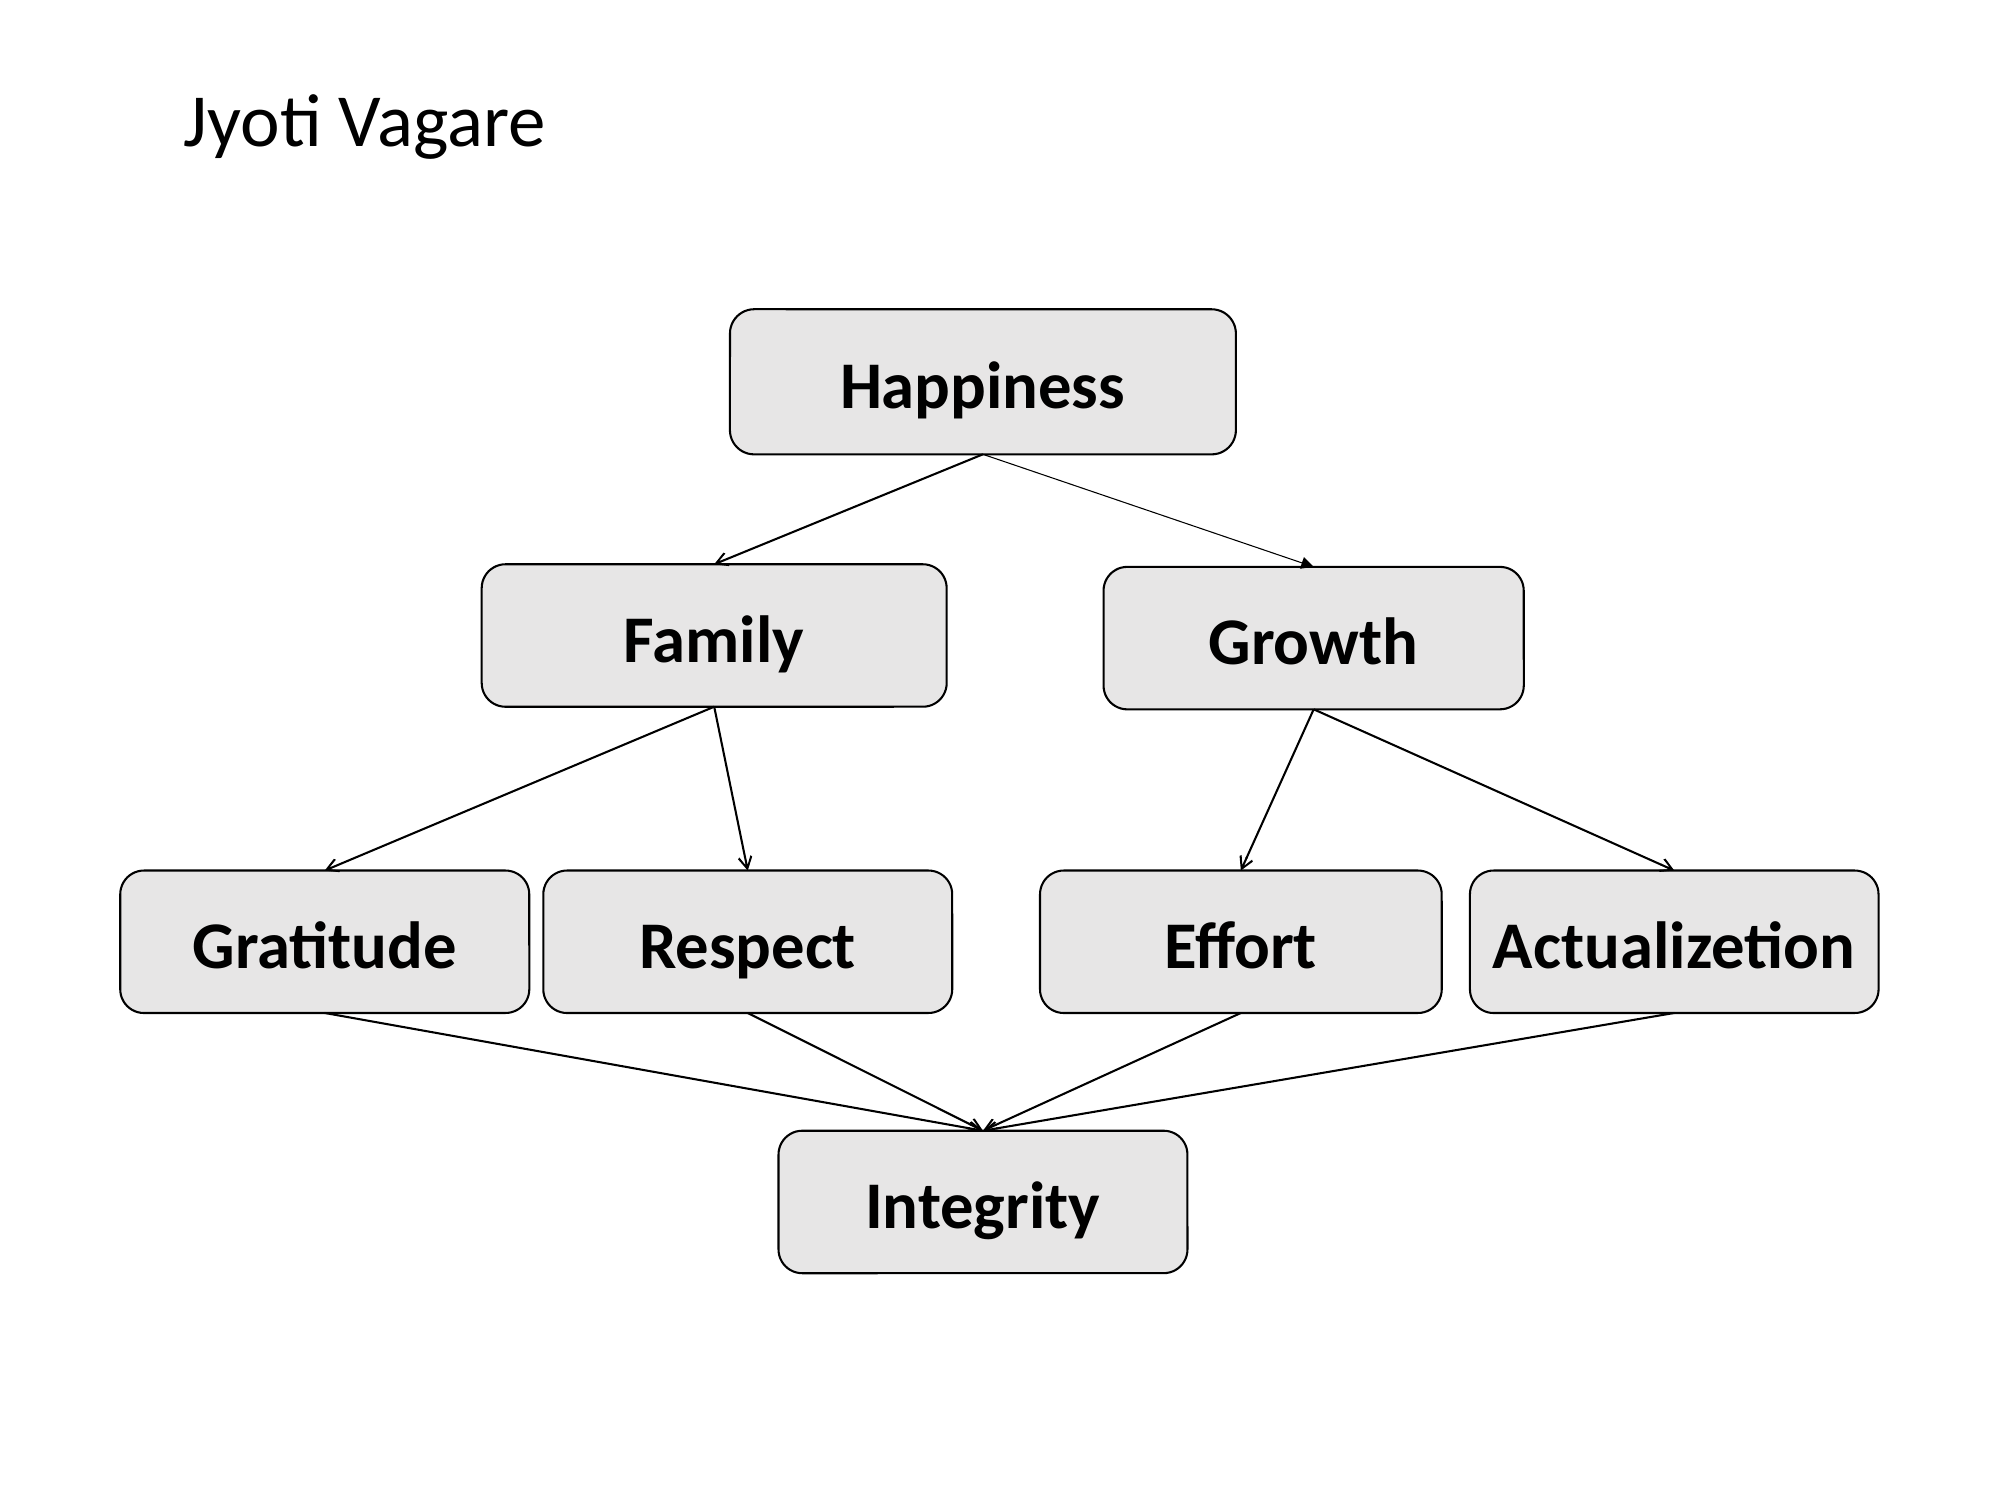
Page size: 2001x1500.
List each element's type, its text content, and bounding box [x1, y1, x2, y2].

text_box Family [480, 563, 948, 708]
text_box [1313, 709, 1675, 871]
text_box Gratitude [119, 869, 531, 1015]
text_box Actualizetion [1468, 869, 1880, 1015]
text_box Jyoti Vagare [0, 63, 731, 171]
text_box Happiness [728, 308, 1237, 454]
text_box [982, 1012, 1241, 1131]
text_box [714, 706, 748, 871]
text_box Integrity [777, 1131, 1189, 1275]
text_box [747, 1012, 982, 1131]
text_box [1240, 709, 1313, 871]
text_box Growth [1102, 565, 1525, 711]
text_box Effort [1038, 869, 1443, 1012]
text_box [982, 454, 1314, 567]
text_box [714, 454, 984, 565]
text_box Respect [542, 869, 954, 1012]
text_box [324, 1012, 747, 1131]
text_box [1241, 1012, 1675, 1131]
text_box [324, 706, 714, 871]
